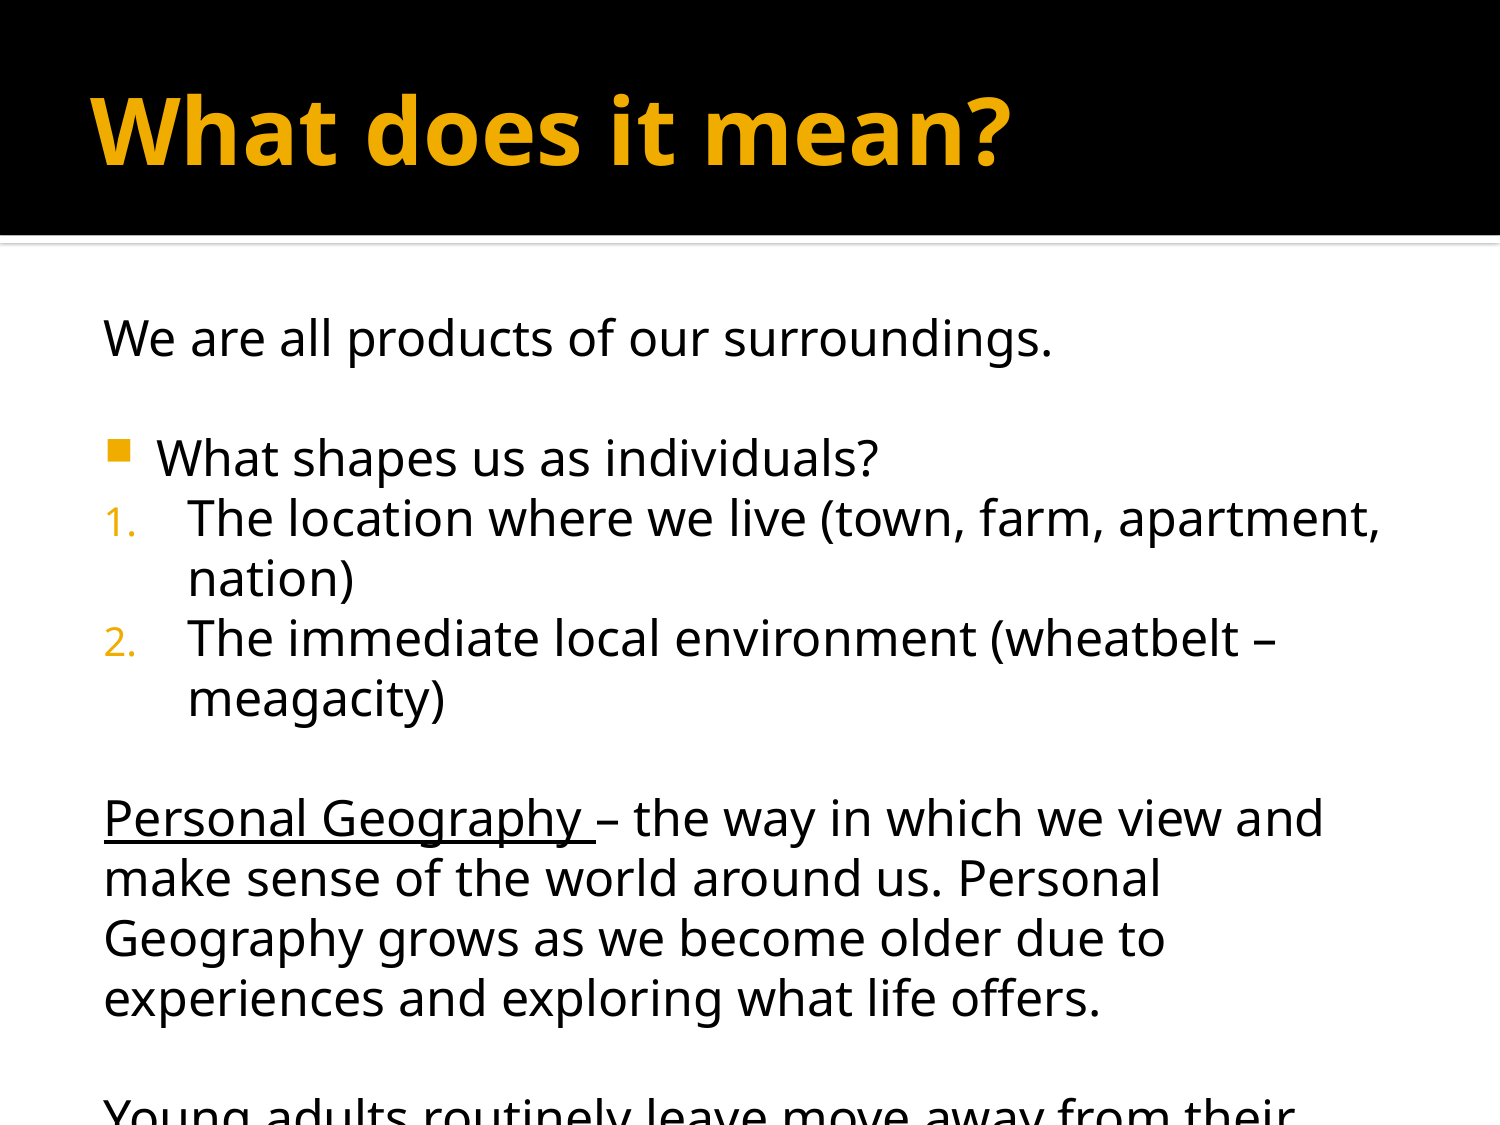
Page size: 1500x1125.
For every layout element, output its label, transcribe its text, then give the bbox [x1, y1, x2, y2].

title What does it mean? [75, 25, 1425, 231]
list We are all products of our surroundings. What shapes us as individuals? The location where we live (town, farm, apartment, nation) The immediate local environment (wheatbelt – meagacity) Personal Geography – the way in which we view and make sense of the world around us. Personal Geography grows as we become older due to experiences and exploring what life offers. Young adults routinely leave move away from their home and return when older. [75, 291, 1425, 1050]
